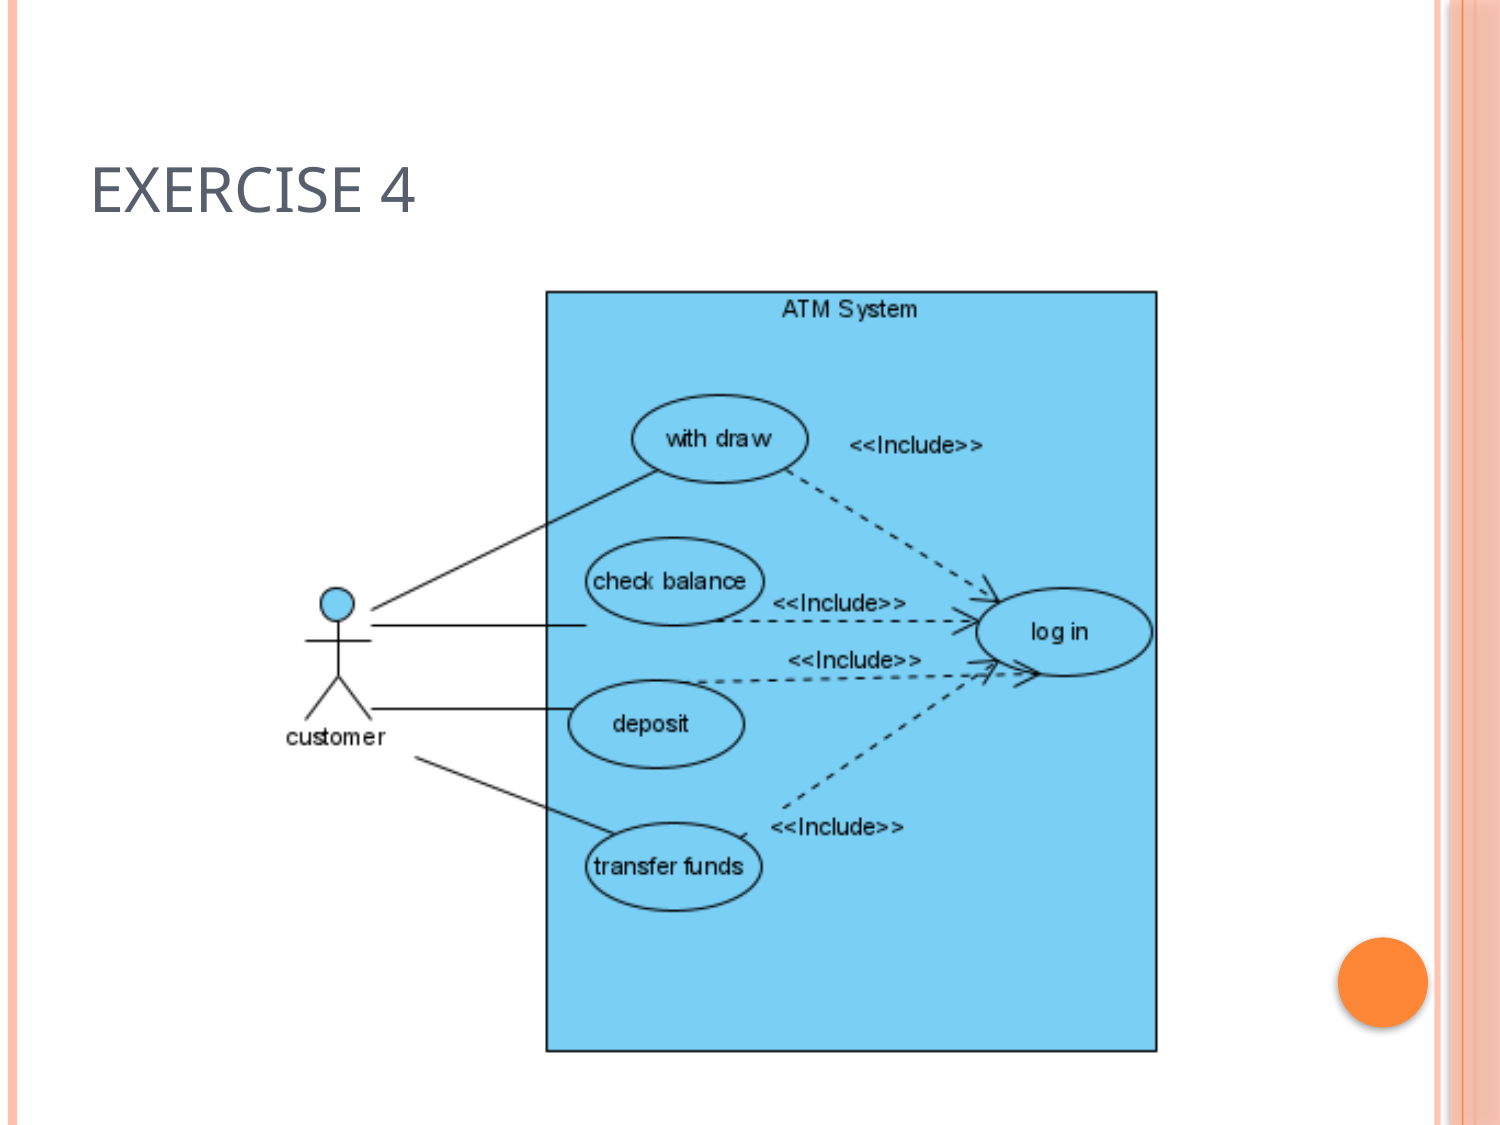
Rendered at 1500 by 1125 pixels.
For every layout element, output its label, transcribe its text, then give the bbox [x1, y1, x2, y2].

picture [236, 251, 1192, 1088]
title Exercise 4 [75, 45, 1300, 233]
